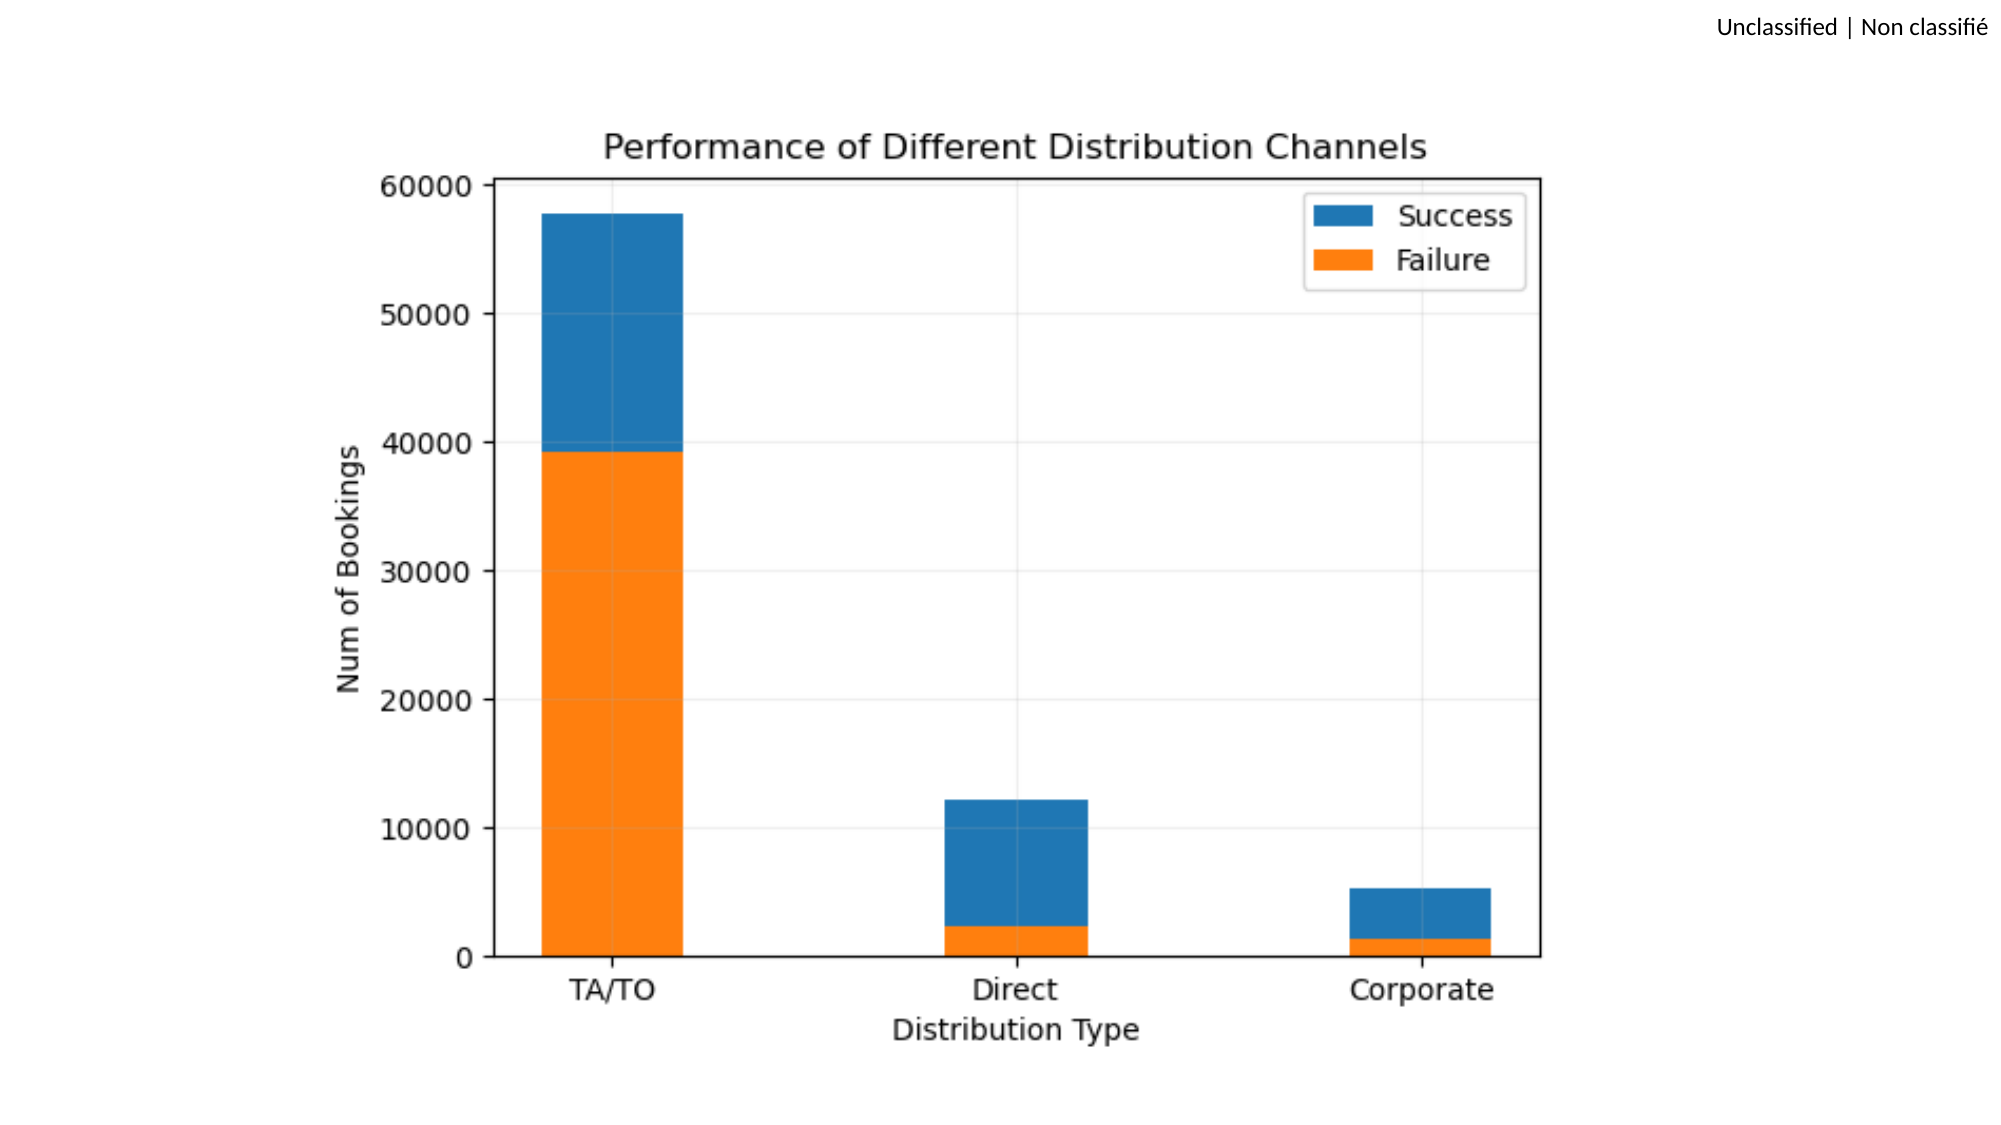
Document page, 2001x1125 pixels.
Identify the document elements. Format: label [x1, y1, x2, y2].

picture [325, 56, 1675, 1068]
